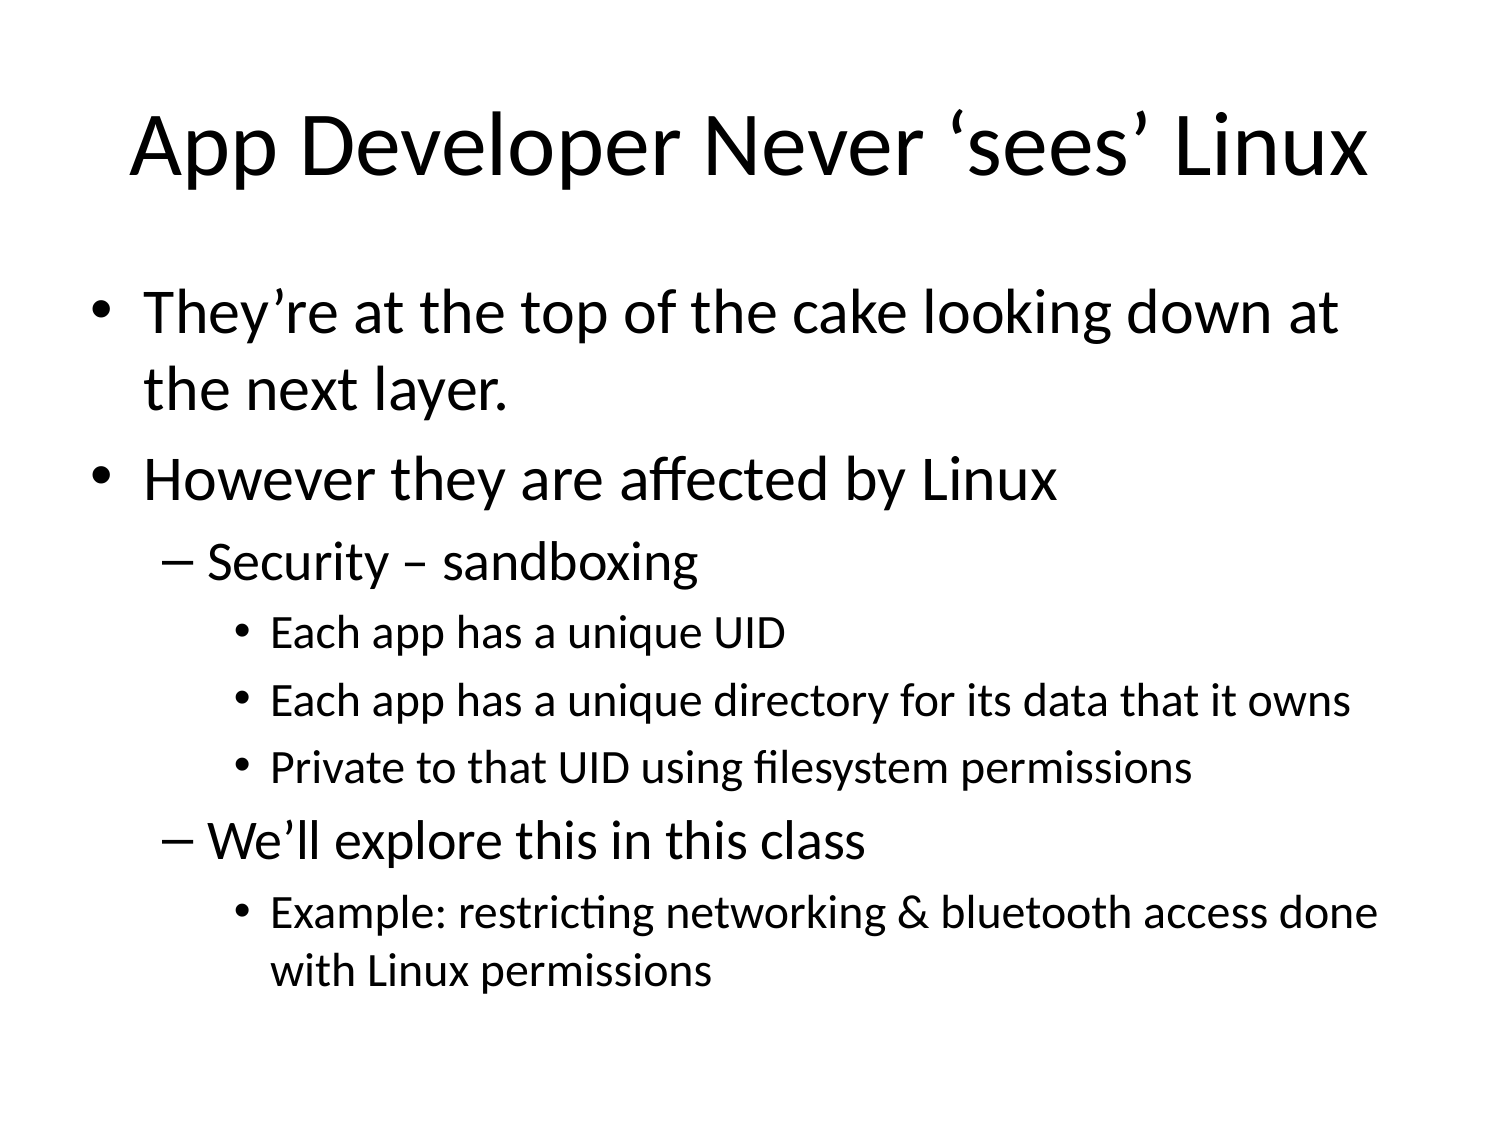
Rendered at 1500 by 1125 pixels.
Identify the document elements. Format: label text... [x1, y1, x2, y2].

list They’re at the top of the cake looking down at the next layer. However they are affected by Linux Security – sandboxing Each app has a unique UID Each app has a unique directory for its data that it owns Private to that UID using filesystem permissions We’ll explore this in this class Example: restricting networking & bluetooth access done with Linux permissions [75, 262, 1425, 1005]
title App Developer Never ‘sees’ Linux [75, 45, 1425, 233]
